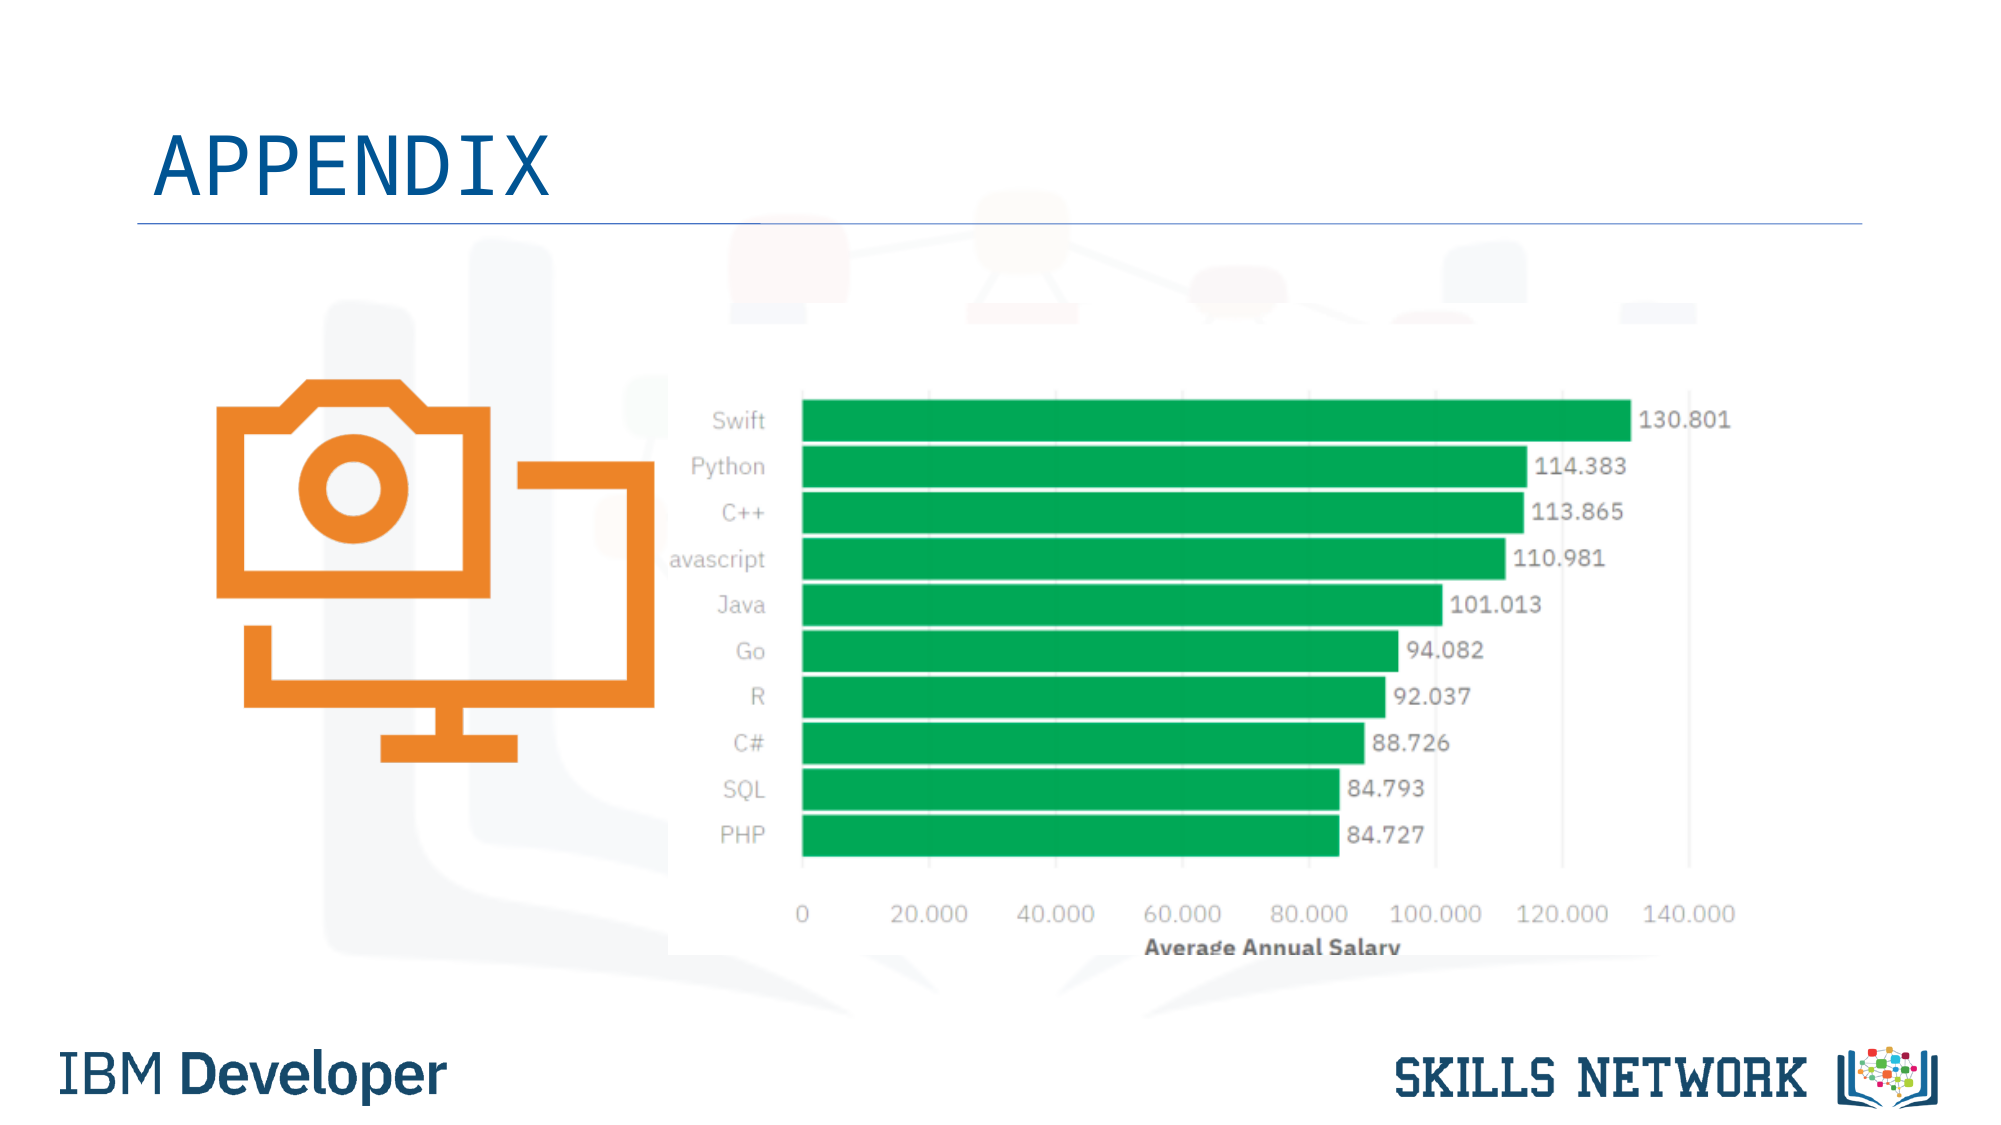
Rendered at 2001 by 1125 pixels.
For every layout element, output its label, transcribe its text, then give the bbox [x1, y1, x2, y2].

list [668, 303, 1786, 955]
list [173, 303, 698, 828]
title APPENDIX [137, 59, 1863, 278]
picture [1390, 1045, 1945, 1111]
picture [55, 1045, 459, 1108]
